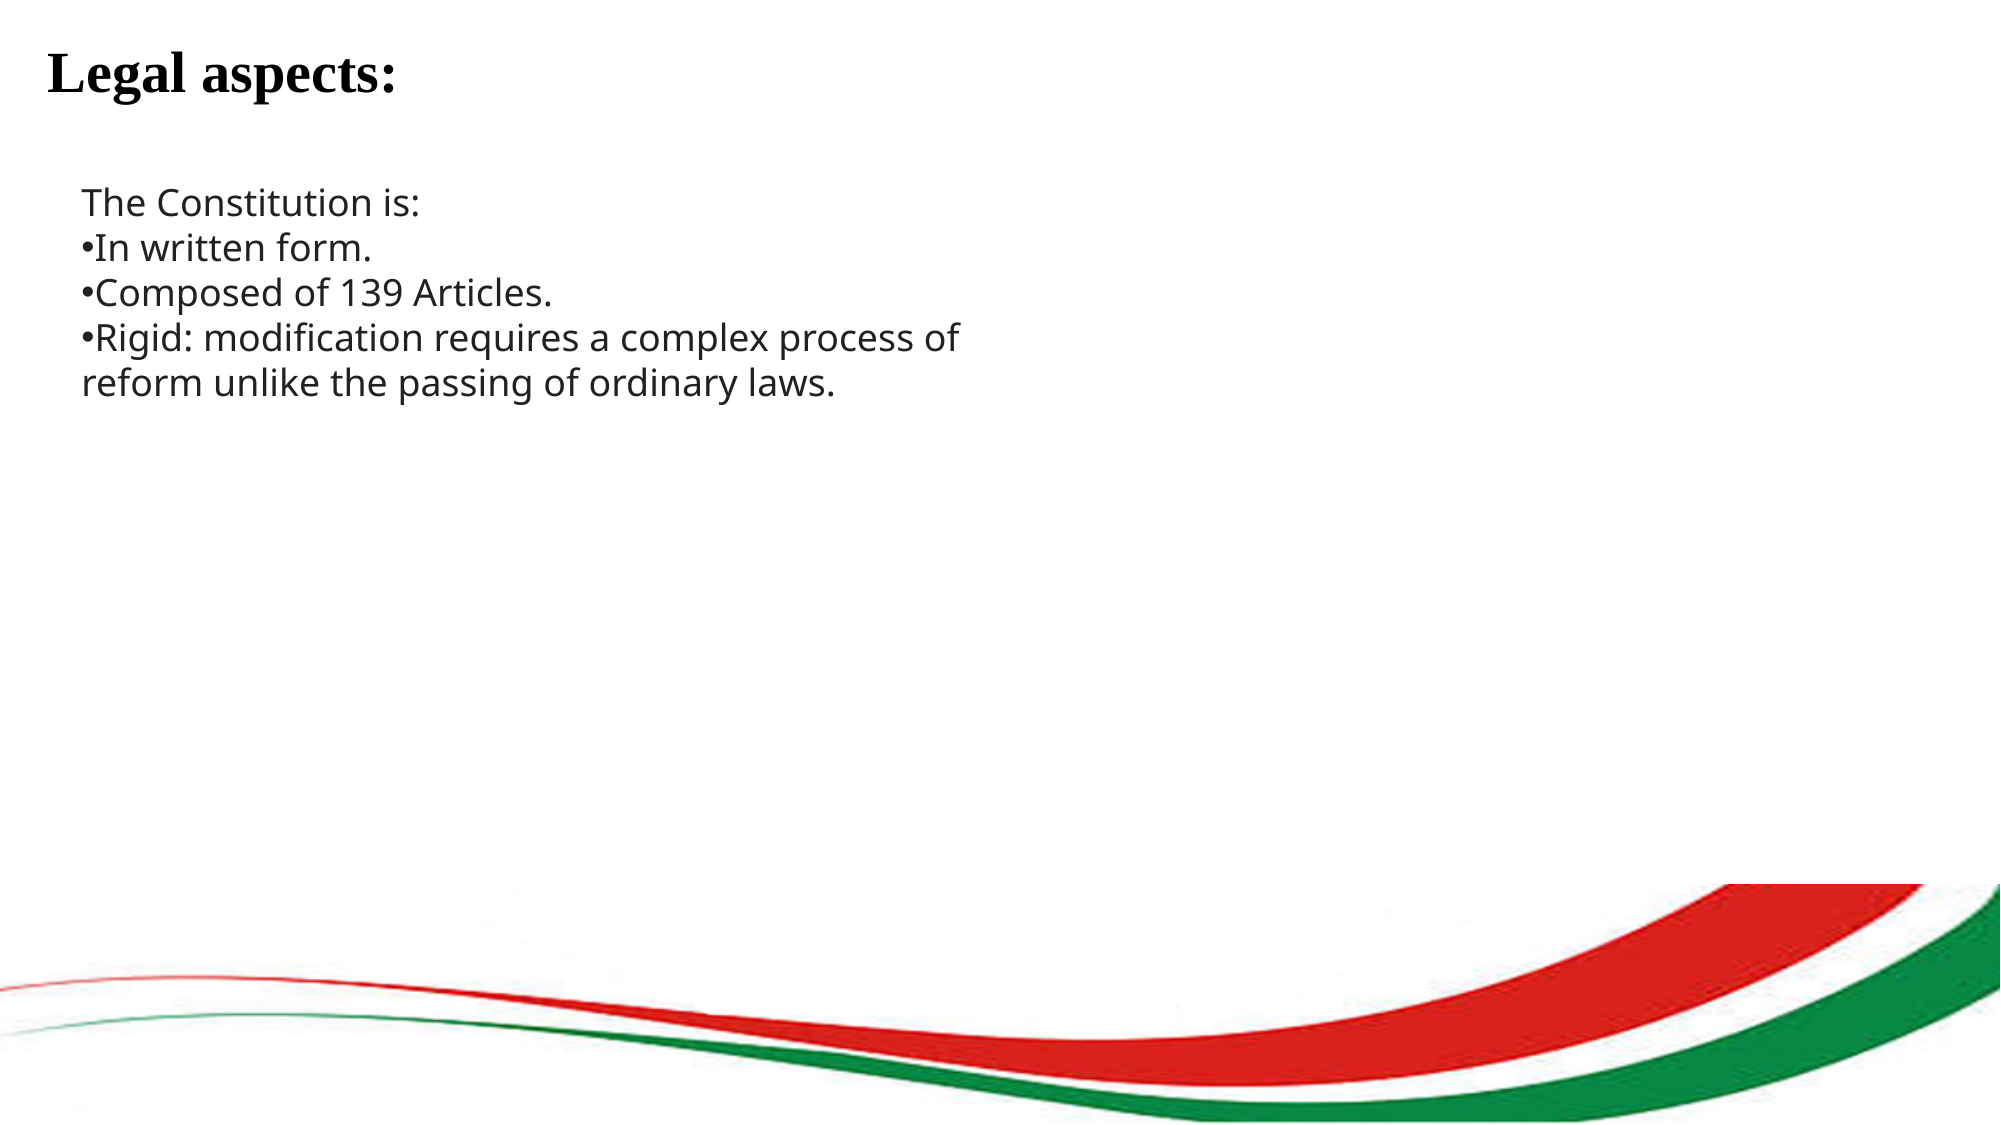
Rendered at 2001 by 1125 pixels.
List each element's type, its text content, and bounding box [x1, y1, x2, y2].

text_box The Constitution is: In written form. Composed of 139 Articles. Rigid: modification requires a complex process of reform unlike the passing of ordinary laws. [66, 171, 1067, 412]
picture [0, 884, 2000, 1125]
text_box Legal aspects: [33, 26, 429, 112]
